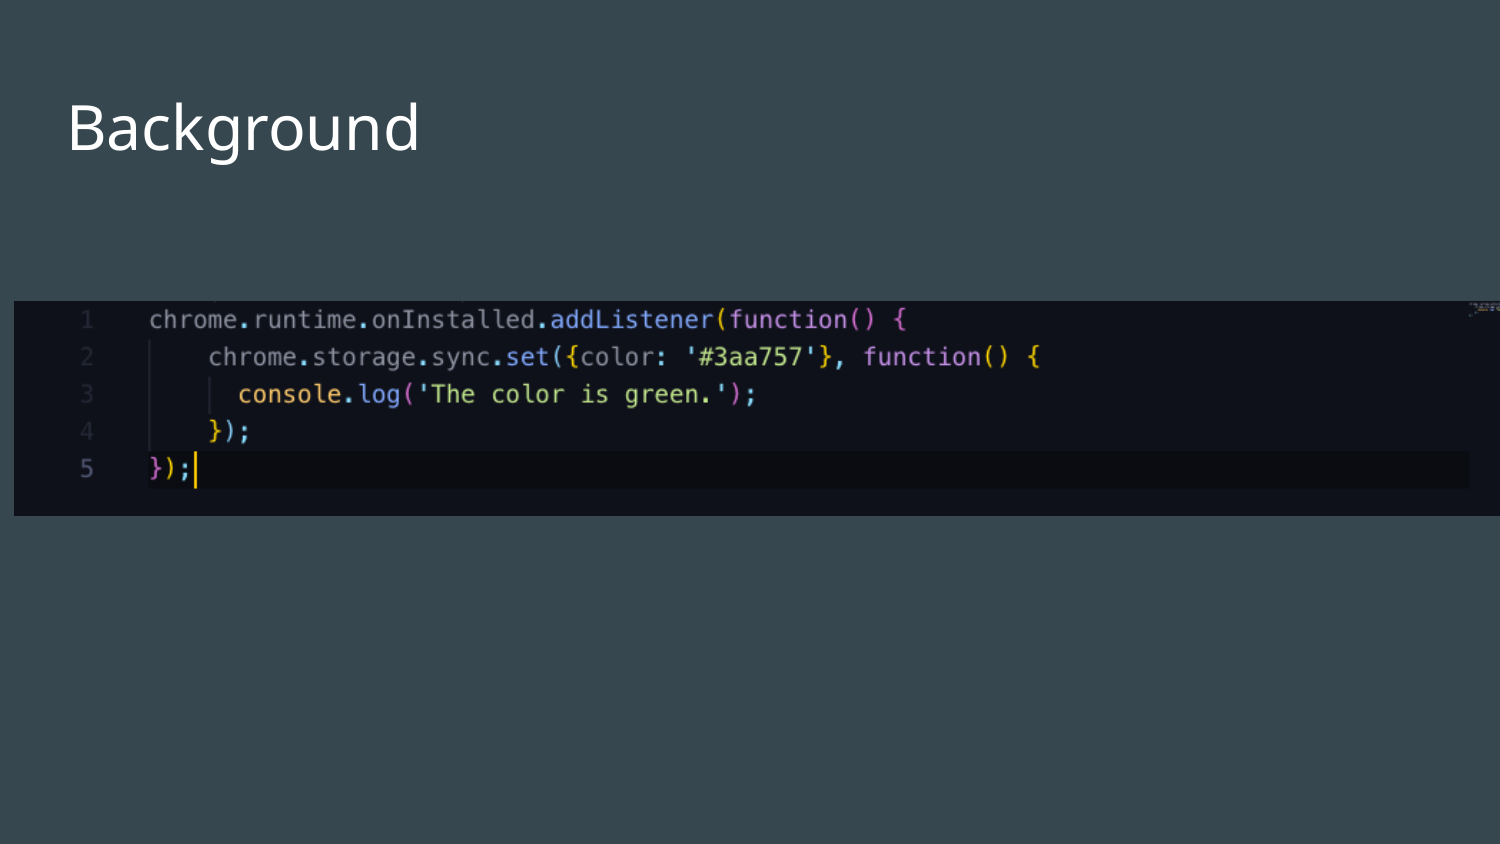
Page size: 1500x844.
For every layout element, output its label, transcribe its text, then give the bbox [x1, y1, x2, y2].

title Background [51, 72, 1449, 167]
picture [14, 300, 1500, 516]
